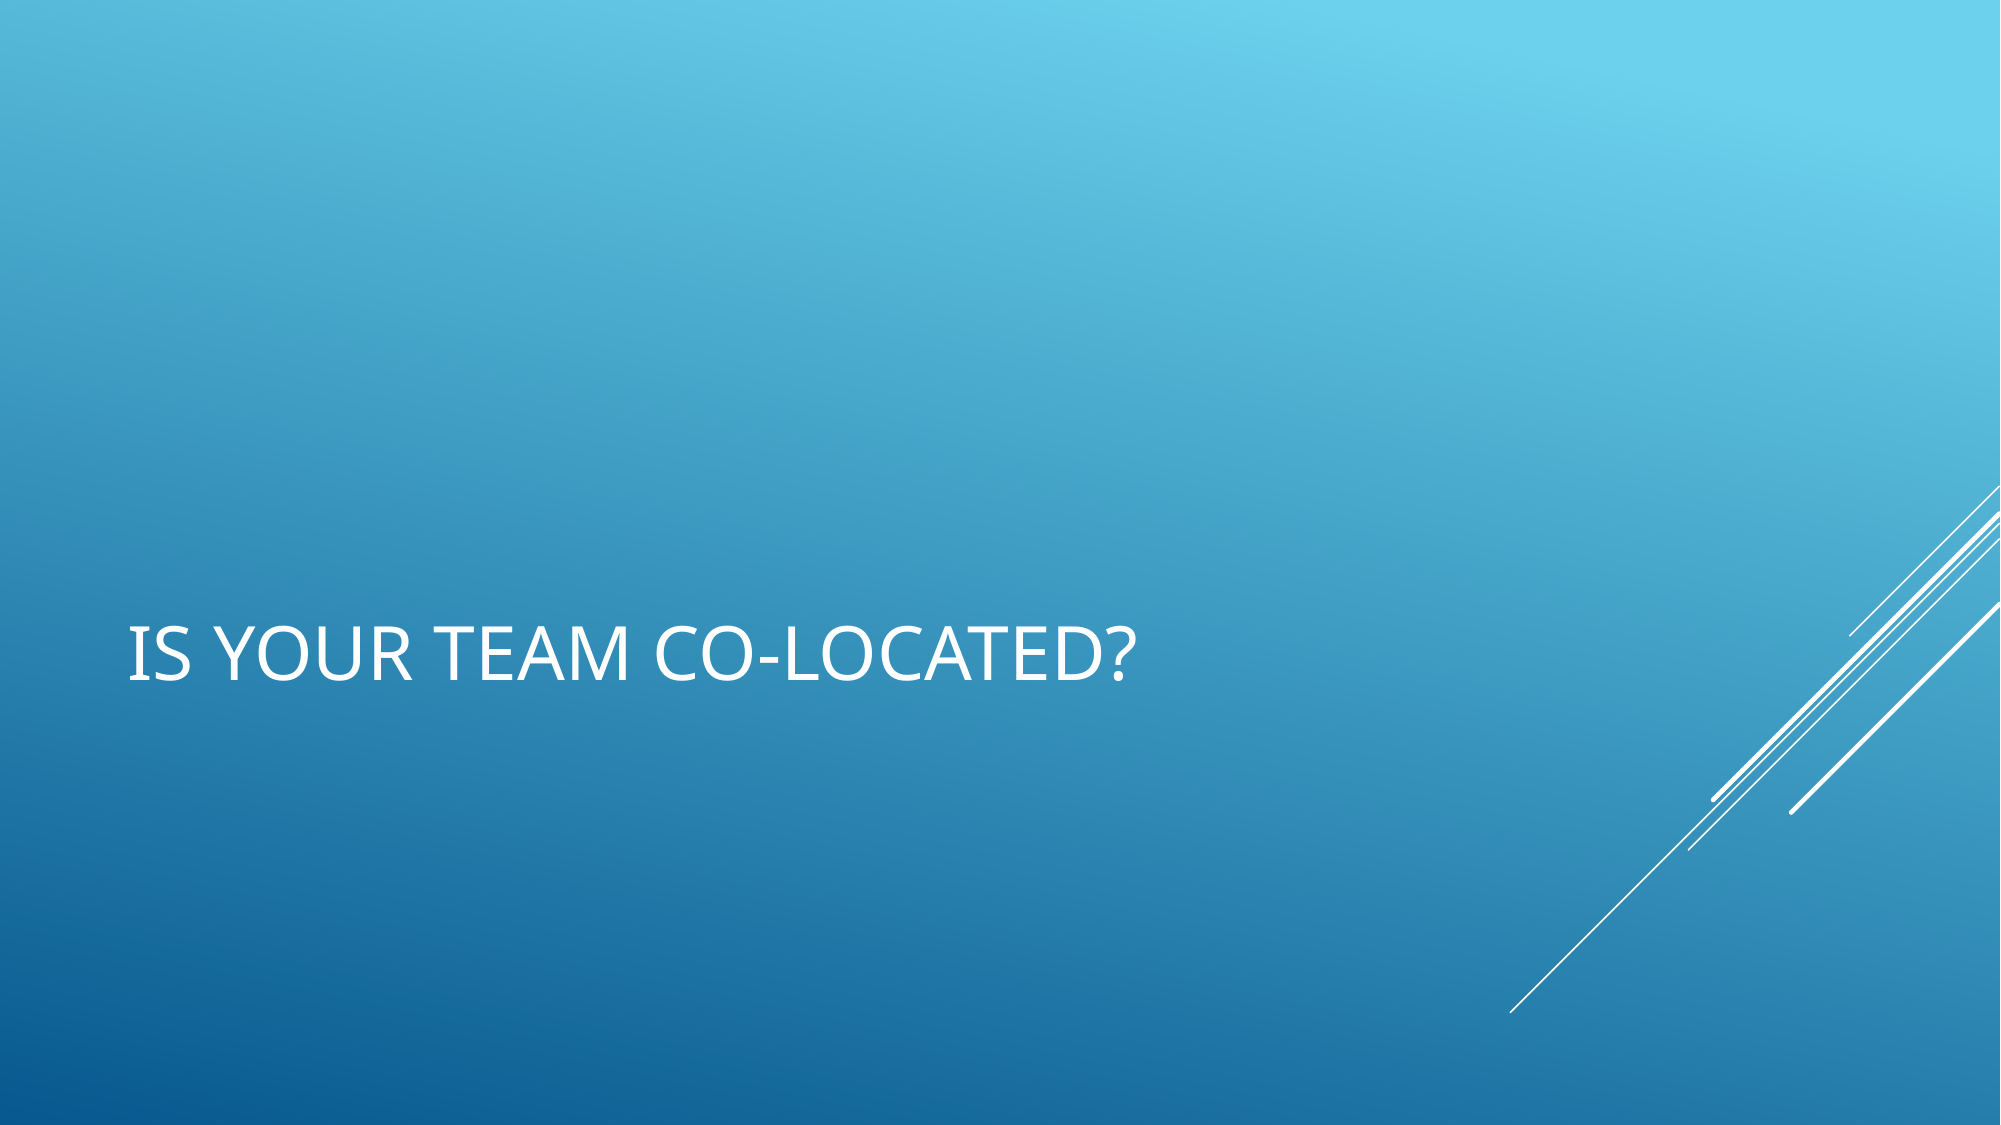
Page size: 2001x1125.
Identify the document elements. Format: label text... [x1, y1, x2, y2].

title Is your team co-located? [112, 329, 1513, 704]
